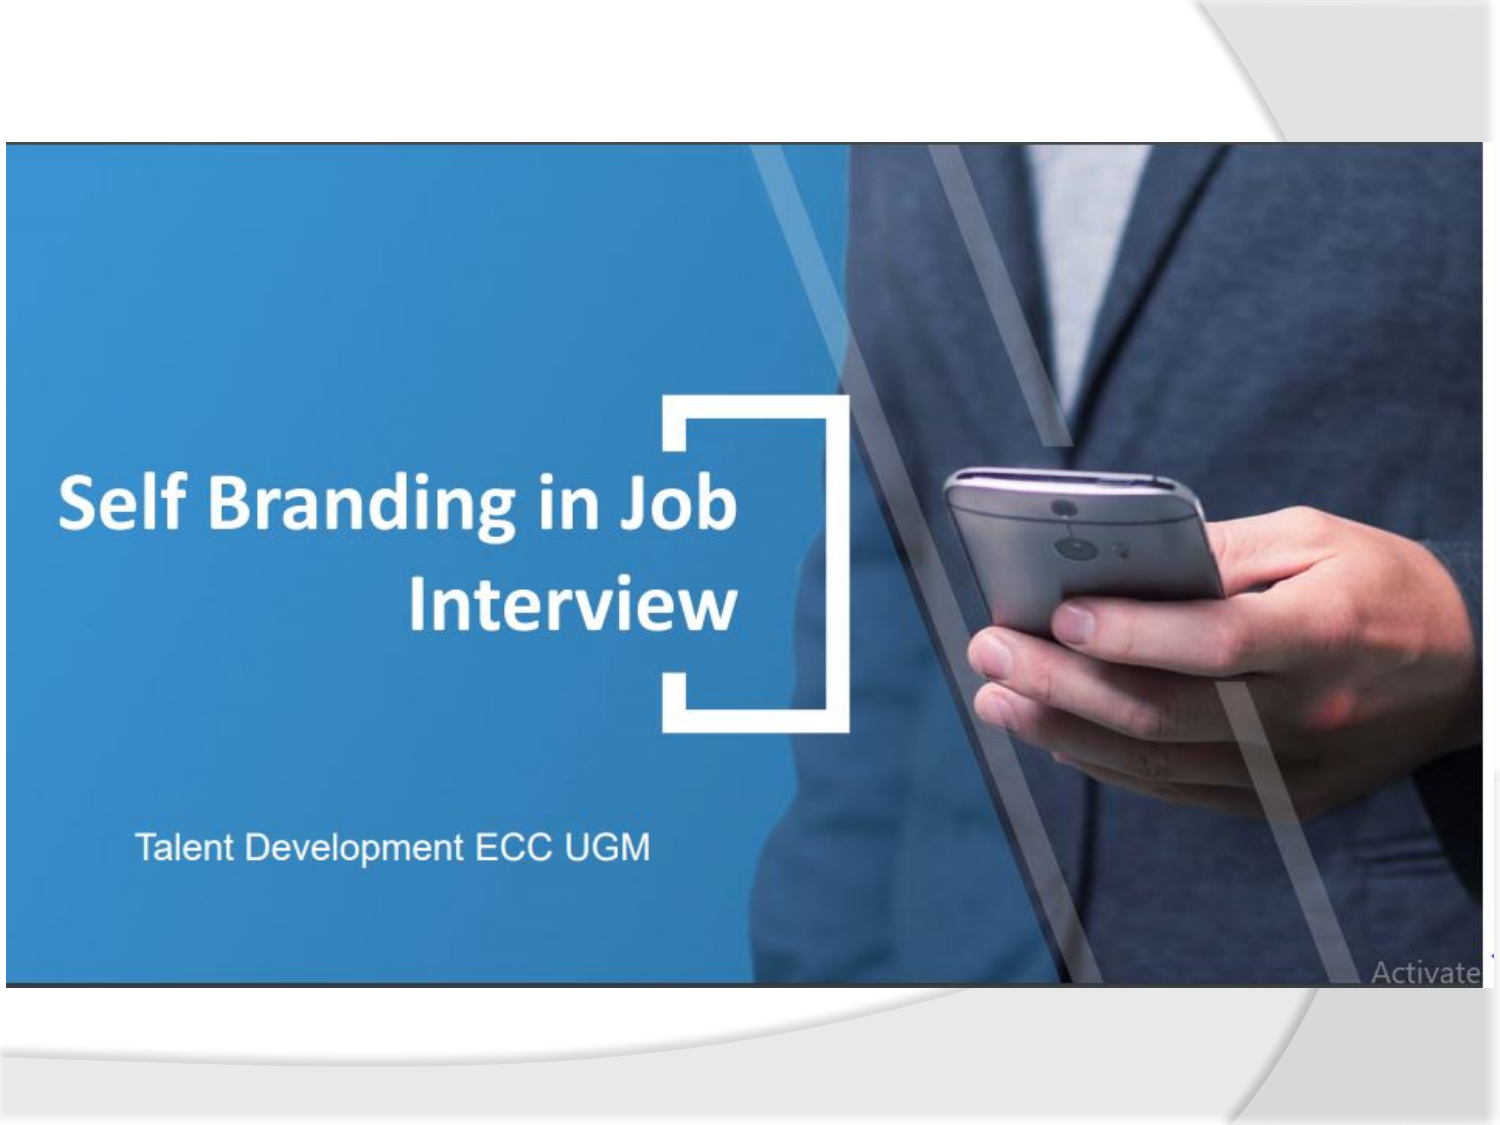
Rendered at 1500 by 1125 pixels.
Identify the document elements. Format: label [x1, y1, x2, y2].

list [5, 142, 1495, 988]
